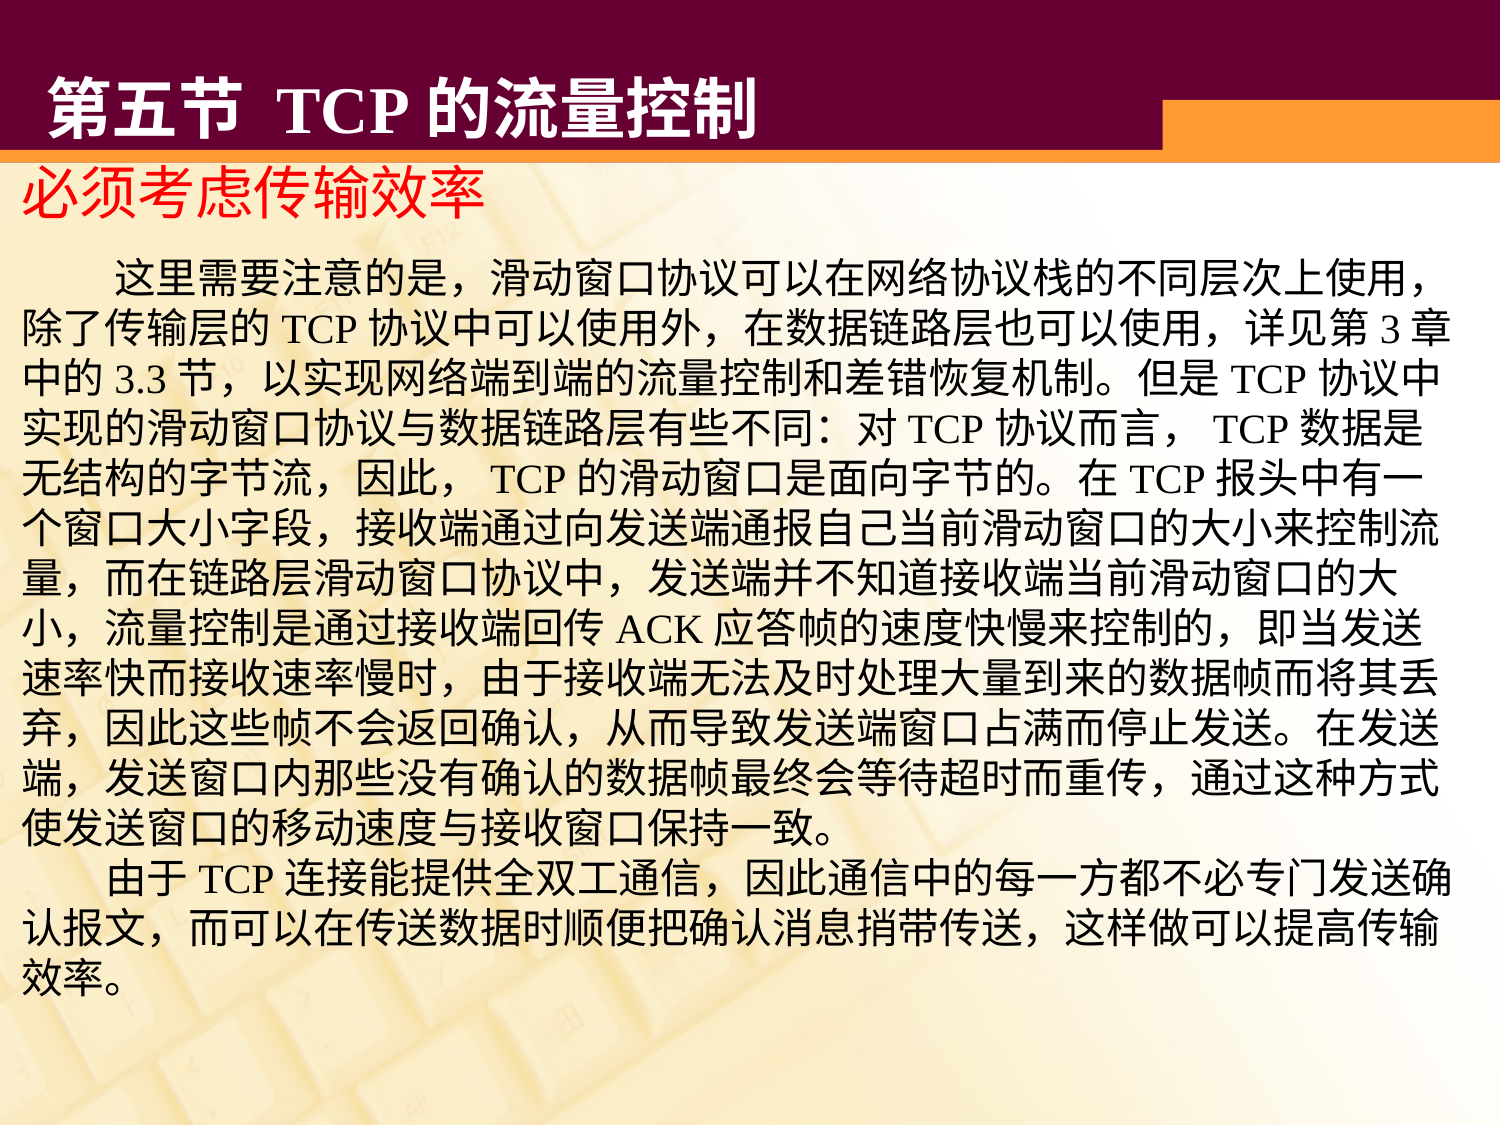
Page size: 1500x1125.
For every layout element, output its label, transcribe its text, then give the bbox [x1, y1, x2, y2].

title 第五节 TCP的流量控制 [29, 50, 1338, 148]
list 必须考虑传输效率 这里需要注意的是，滑动窗口协议可以在网络协议栈的不同层次上使用，除了传输层的TCP协议中可以使用外，在数据链路层也可以使用，详见第3章中的3.3节，以实现网络端到端的流量控制和差错恢复机制。但是TCP协议中实现的滑动窗口协议与数据链路层有些不同：对TCP协议而言，TCP数据是无结构的字节流，因此，TCP的滑动窗口是面向字节的。在TCP报头中有一个窗口大小字段，接收端通过向发送端通报自己当前滑动窗口的大小来控制流量，而在链路层滑动窗口协议中，发送端并不知道接收端当前滑动窗口的大小，流量控制是通过接收端回传ACK应答帧的速度快慢来控制的，即当发送速率快而接收速率慢时，由于接收端无法及时处理大量到来的数据帧而将其丢弃，因此这些帧不会返回确认，从而导致发送端窗口占满而停止发送。在发送端，发送窗口内那些没有确认的数据帧最终会等待超时而重传，通过这种方式使发送窗口的移动速度与接收窗口保持一致。 由于TCP连接能提供全双工通信，因此通信中的每一方都不必专门发送确认报文，而可以在传送数据时顺便把确认消息捎带传送，这样做可以提高传输效率。 [5, 148, 1471, 1035]
picture [0, 163, 1500, 1125]
